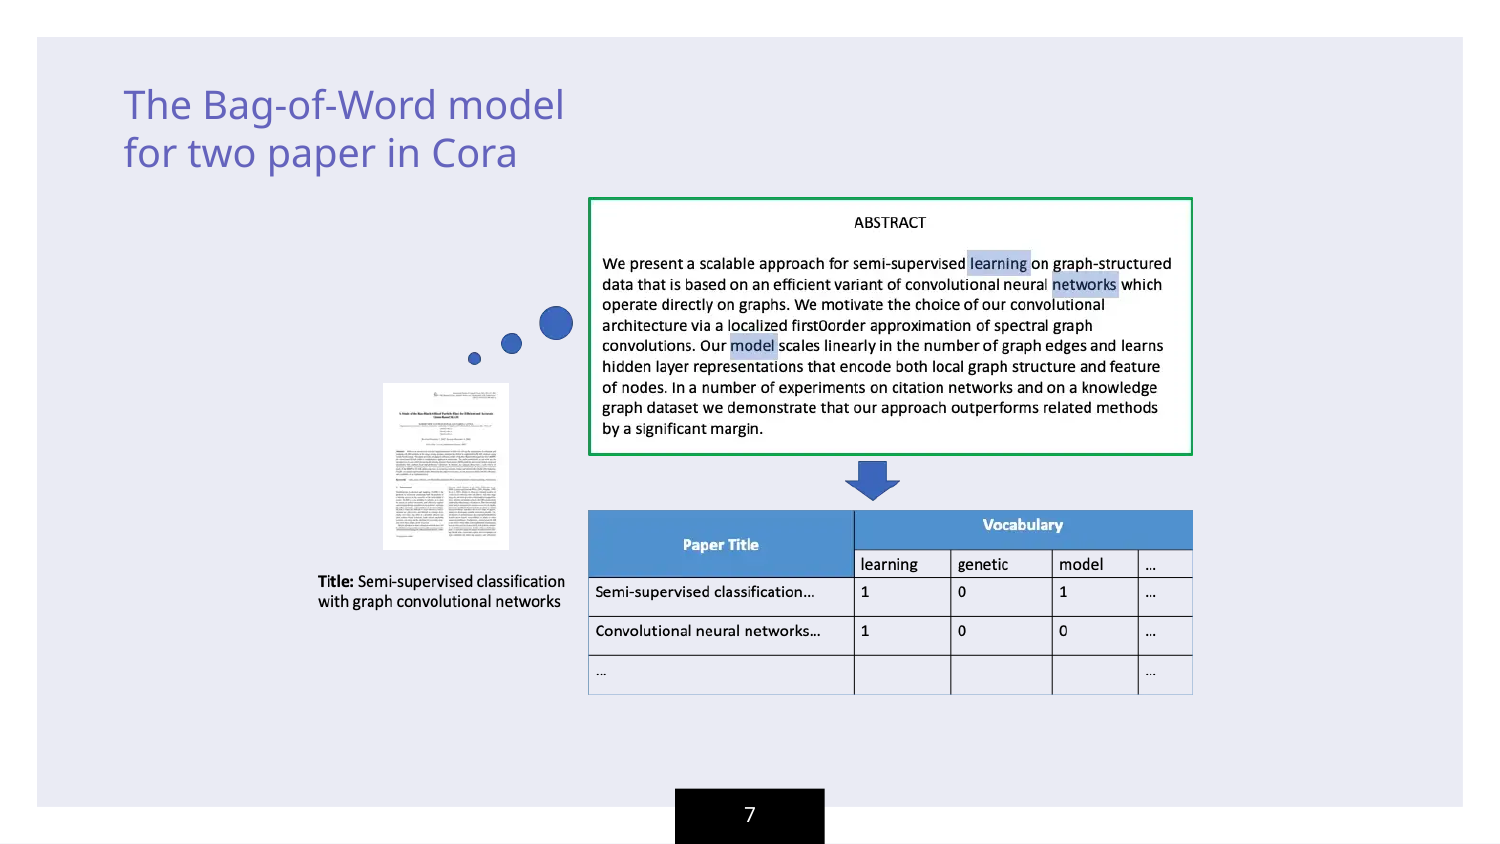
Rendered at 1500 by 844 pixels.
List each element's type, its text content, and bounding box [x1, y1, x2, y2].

slide_number ‹#› [675, 788, 825, 844]
text_box [127, 175, 1436, 242]
text_box The Bag-of-Word model for two paper in Cora [108, 87, 602, 168]
picture [307, 197, 1193, 695]
